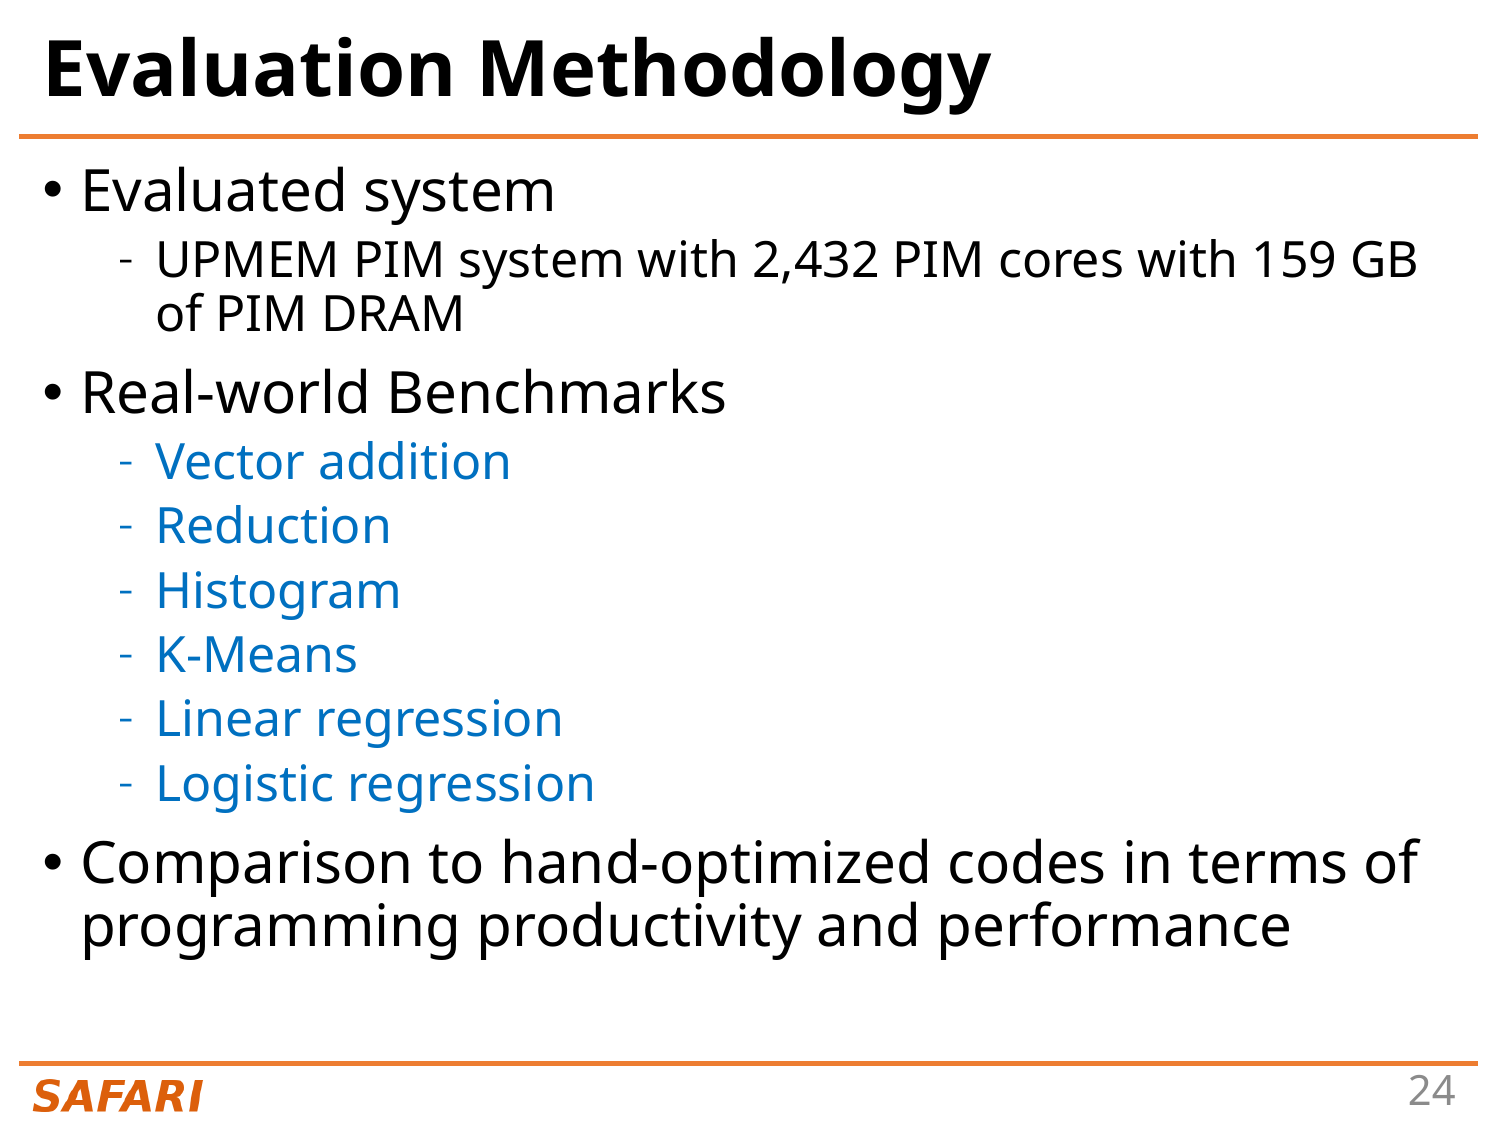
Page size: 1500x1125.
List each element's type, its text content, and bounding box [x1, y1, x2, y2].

picture [31, 1070, 209, 1122]
list Evaluated system UPMEM PIM system with 2,432 PIM cores with 159 GB of PIM DRAM Real-world Benchmarks Vector addition Reduction Histogram K-Means Linear regression Logistic regression Comparison to hand-optimized codes in terms of programming productivity and performance [27, 153, 1450, 1057]
title Evaluation Methodology [27, 21, 1487, 122]
